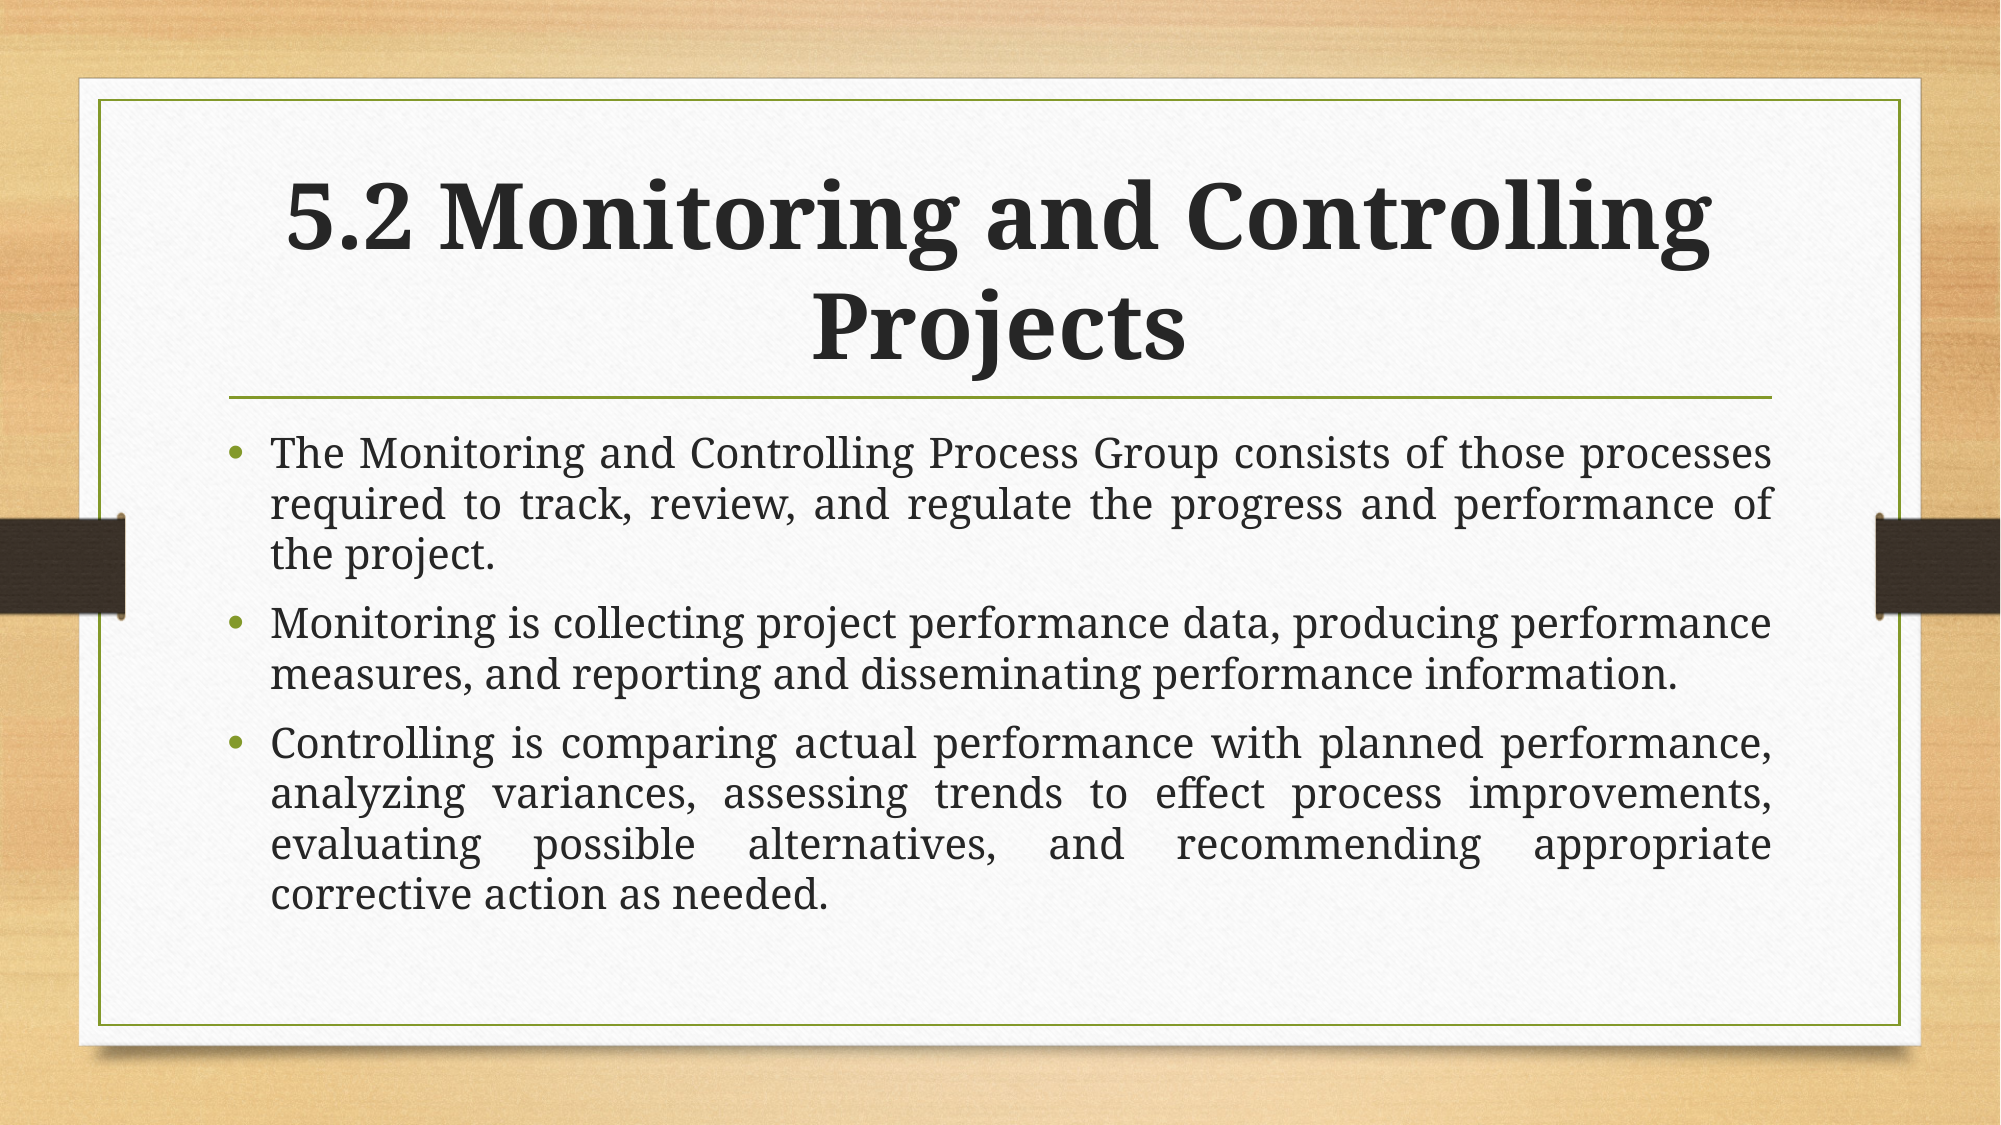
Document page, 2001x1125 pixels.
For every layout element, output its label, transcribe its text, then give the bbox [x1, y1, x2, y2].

list The Monitoring and Controlling Process Group consists of those processes required to track, review, and regulate the progress and performance of the project. Monitoring is collecting project performance data, producing performance measures, and reporting and disseminating performance information. Controlling is comparing actual performance with planned performance, analyzing variances, assessing trends to effect process improvements, evaluating possible alternatives, and recommending appropriate corrective action as needed. [212, 419, 1788, 964]
picture [0, 0, 2001, 1125]
title 5.2 Monitoring and Controlling Projects [212, 161, 1788, 375]
